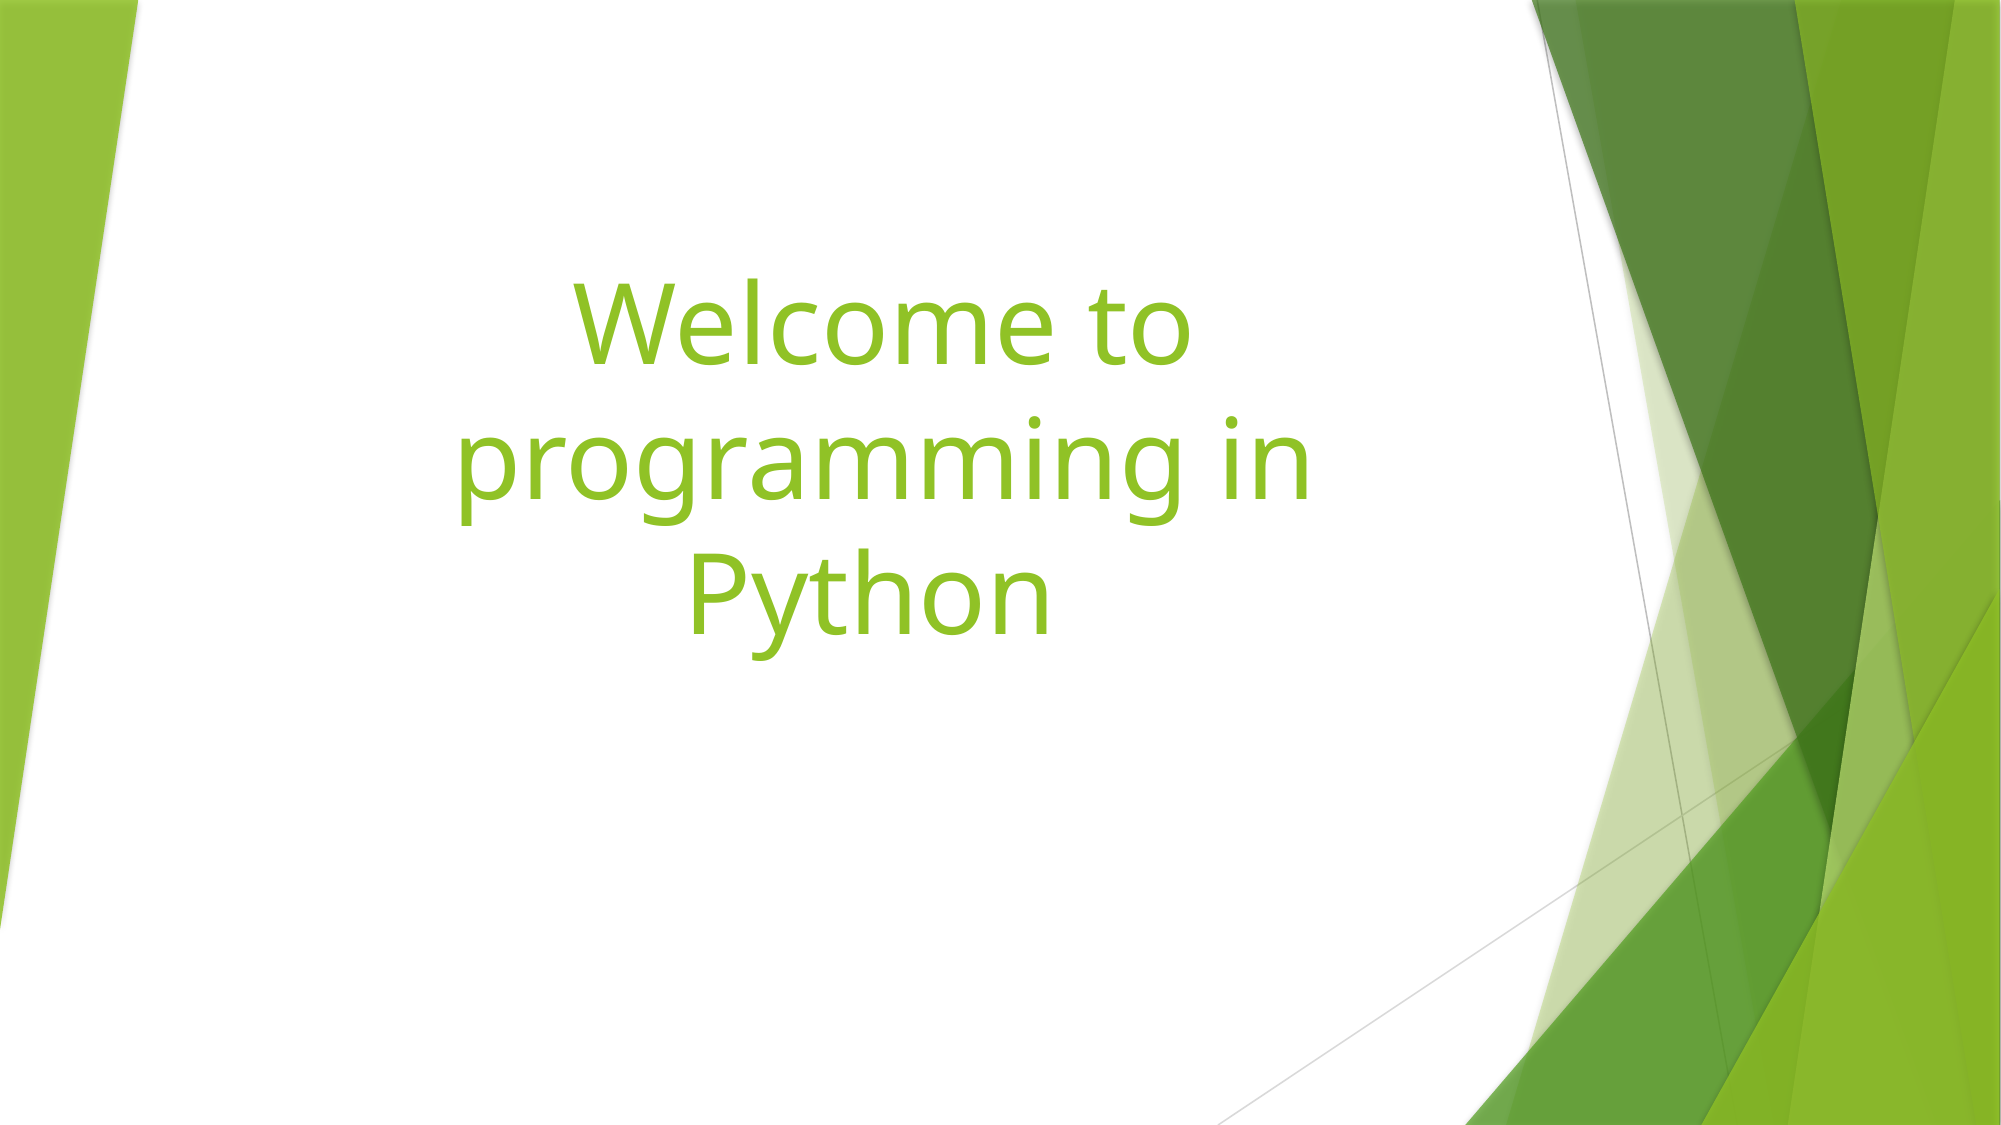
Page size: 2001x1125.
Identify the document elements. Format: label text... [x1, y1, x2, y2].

title Welcome to programming in Python [247, 394, 1522, 665]
